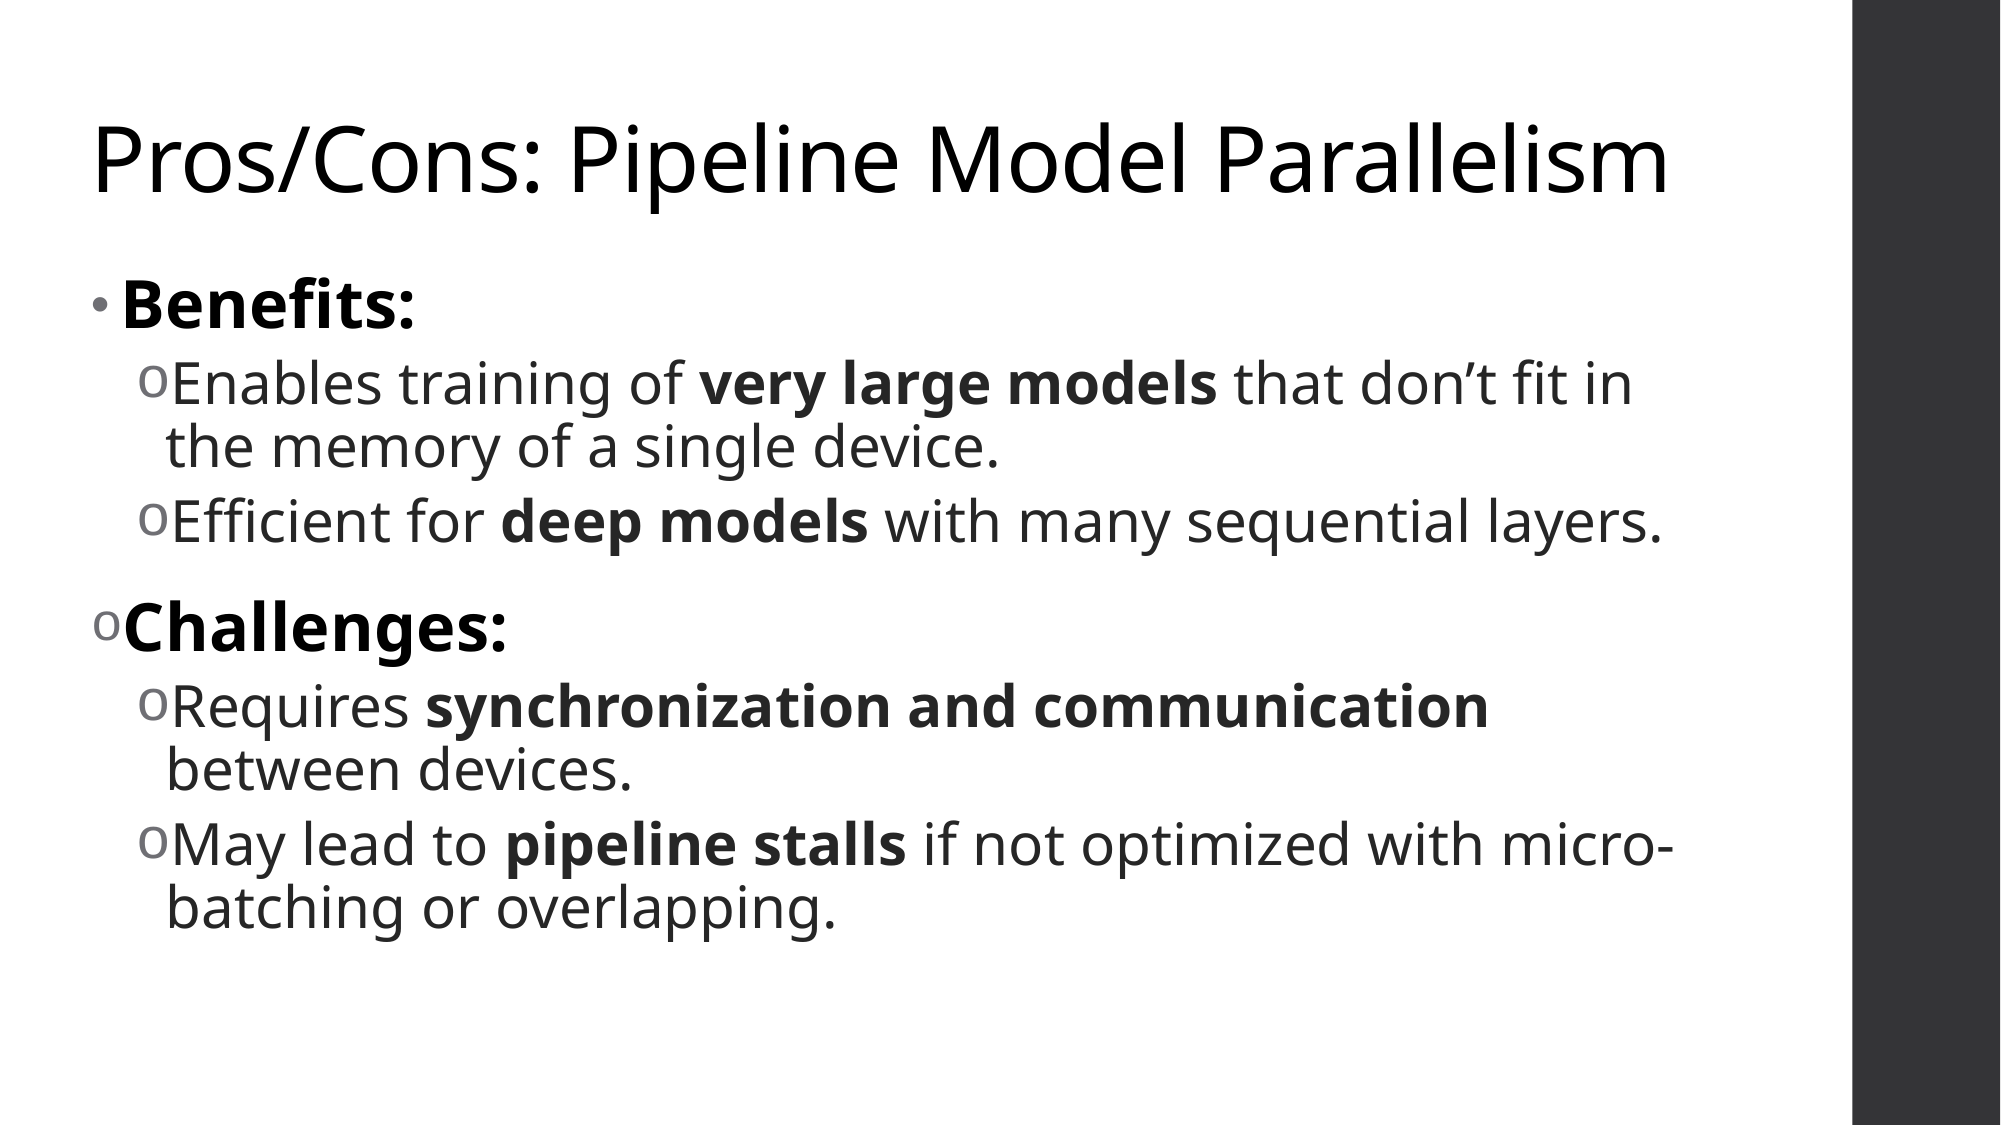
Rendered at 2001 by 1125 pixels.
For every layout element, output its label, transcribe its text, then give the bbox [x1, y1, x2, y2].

list Benefits: Enables training of very large models that don’t fit in the memory of a single device. Efficient for deep models with many sequential layers. Challenges: Requires synchronization and communication between devices. May lead to pipeline stalls if not optimized with micro-batching or overlapping. [75, 260, 1749, 1061]
title Pros/Cons: Pipeline Model Parallelism [75, 58, 1749, 220]
